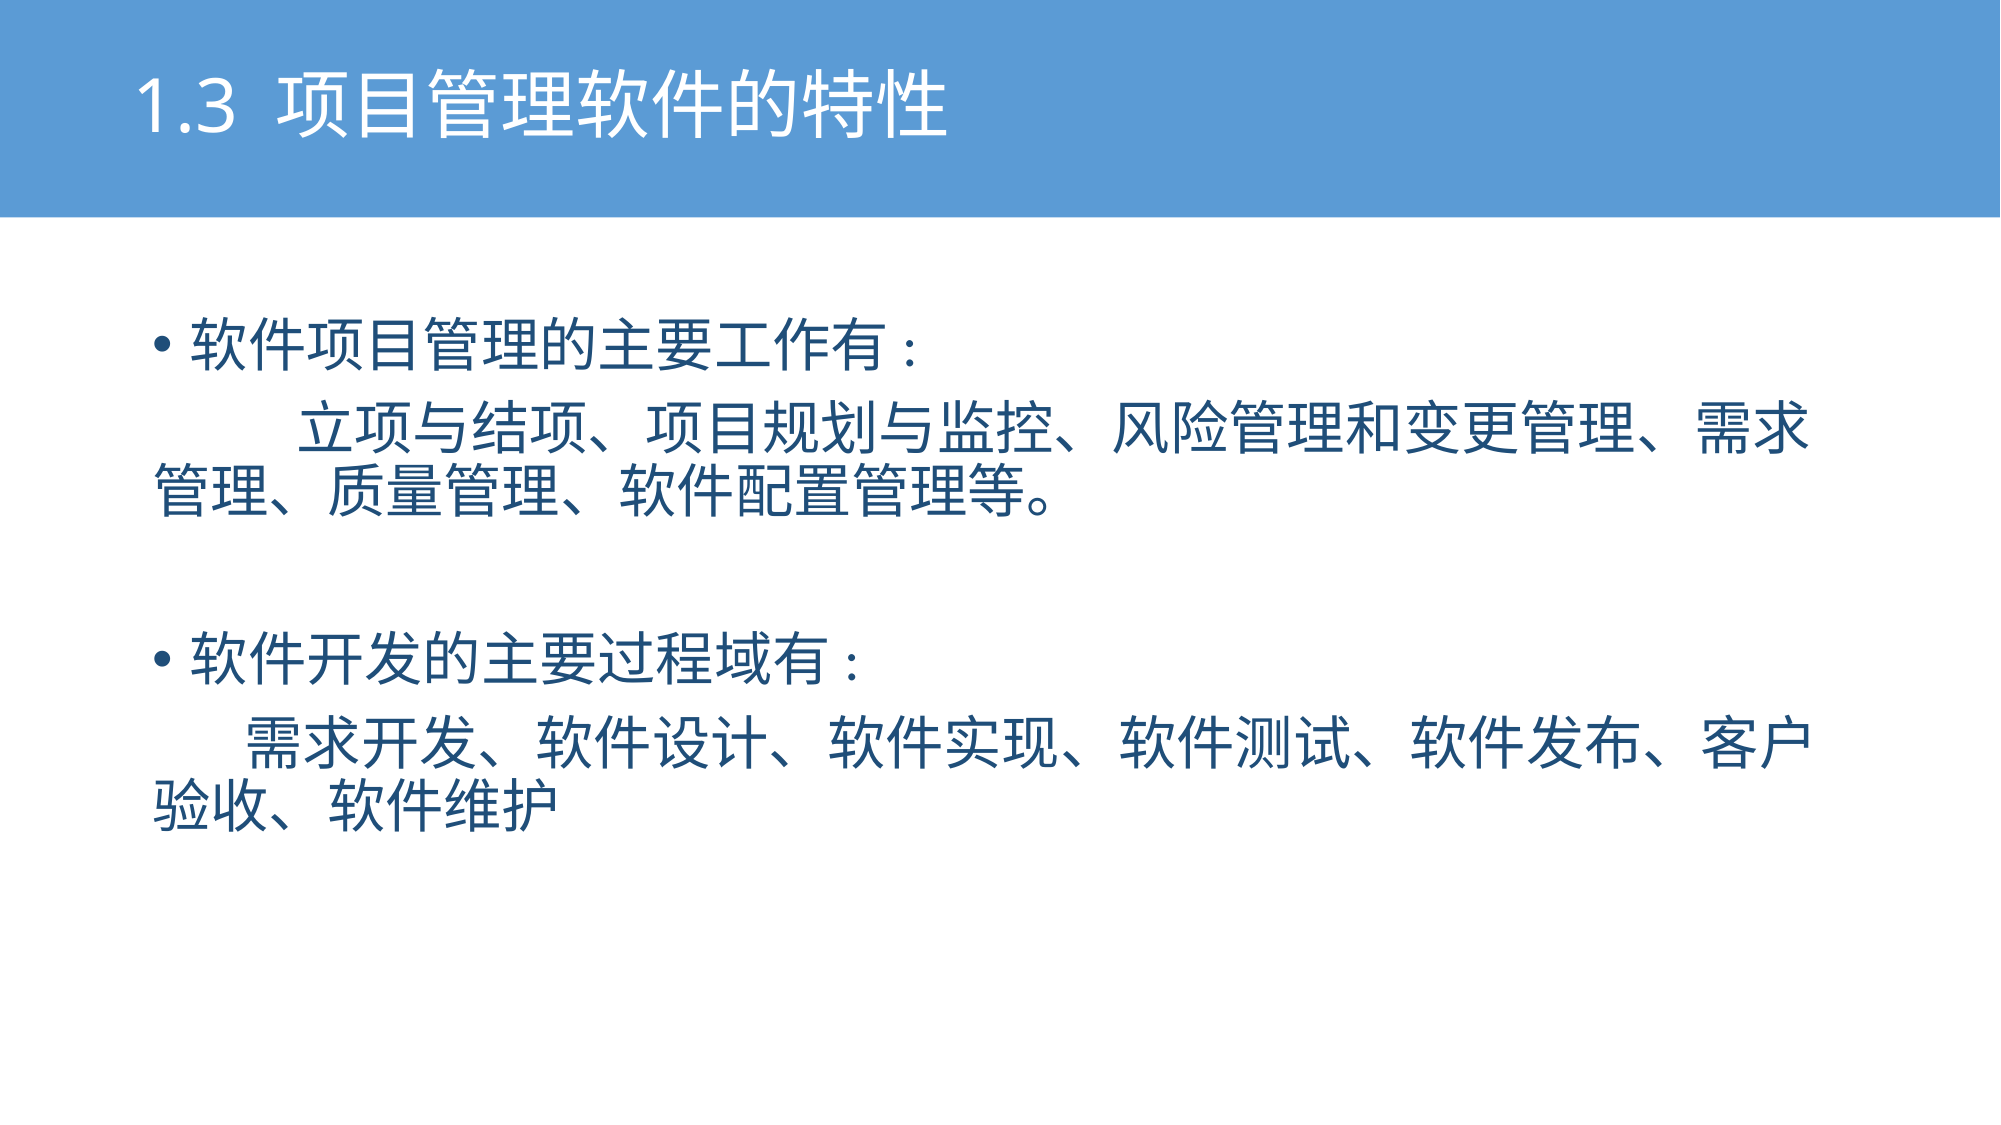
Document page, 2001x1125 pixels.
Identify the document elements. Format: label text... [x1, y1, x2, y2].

title 1.3 项目管理软件的特性 [0, 0, 2000, 218]
list 软件项目管理的主要工作有: 立项与结项、项目规划与监控、风险管理和变更管理、需求管理、质量管理、软件配置管理等。 软件开发的主要过程域有: 需求开发、软件设计、软件实现、软件测试、软件发布、客户验收、软件维护 [137, 217, 1863, 1023]
